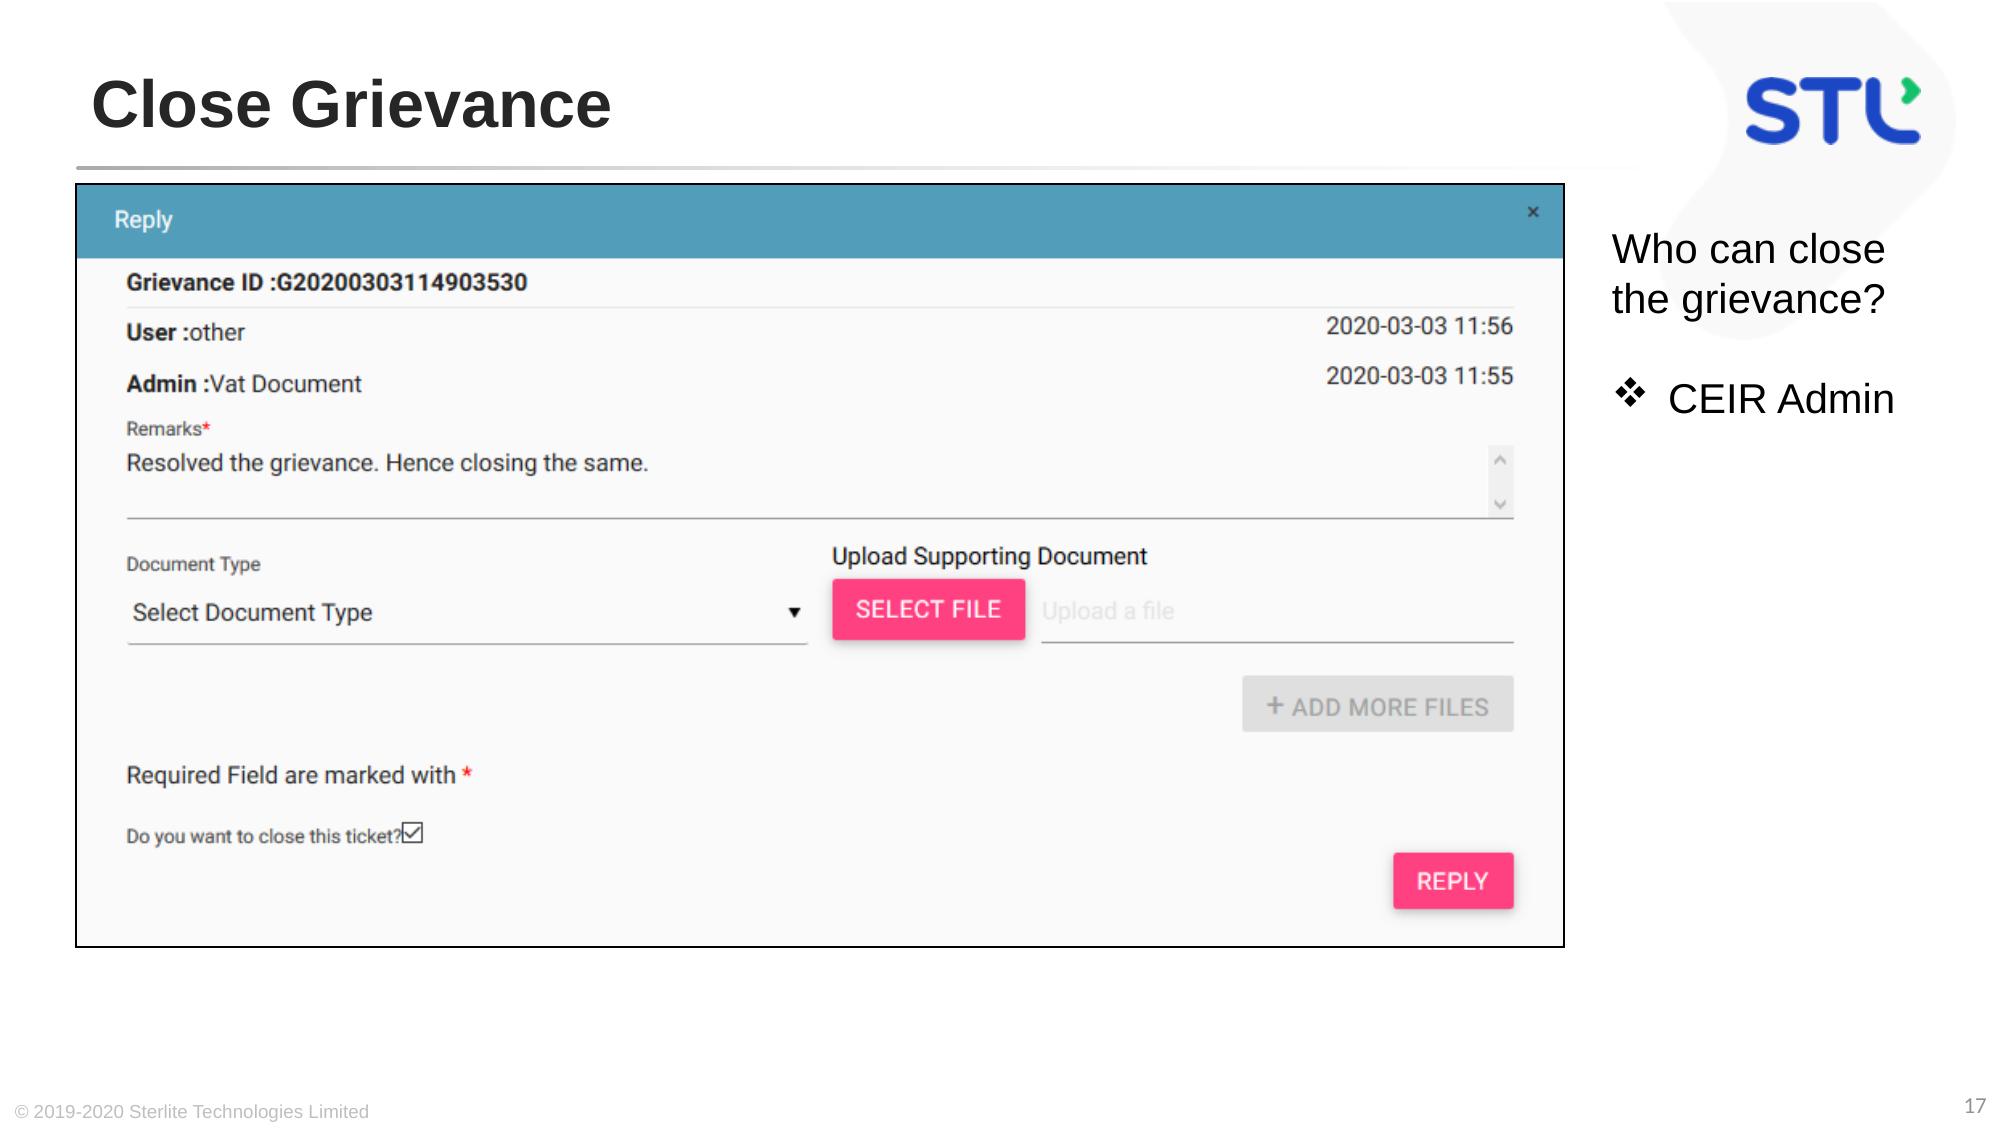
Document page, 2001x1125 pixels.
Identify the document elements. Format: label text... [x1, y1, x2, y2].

text_box Who can close the grievance? CEIR Admin [1597, 214, 1956, 430]
picture [75, 183, 1565, 948]
picture [1746, 77, 1921, 145]
slide_number 17 [1955, 1083, 1997, 1122]
footer © 2019-2020 Sterlite Technologies Limited [0, 1083, 455, 1125]
title Close Grievance [76, 35, 1564, 167]
